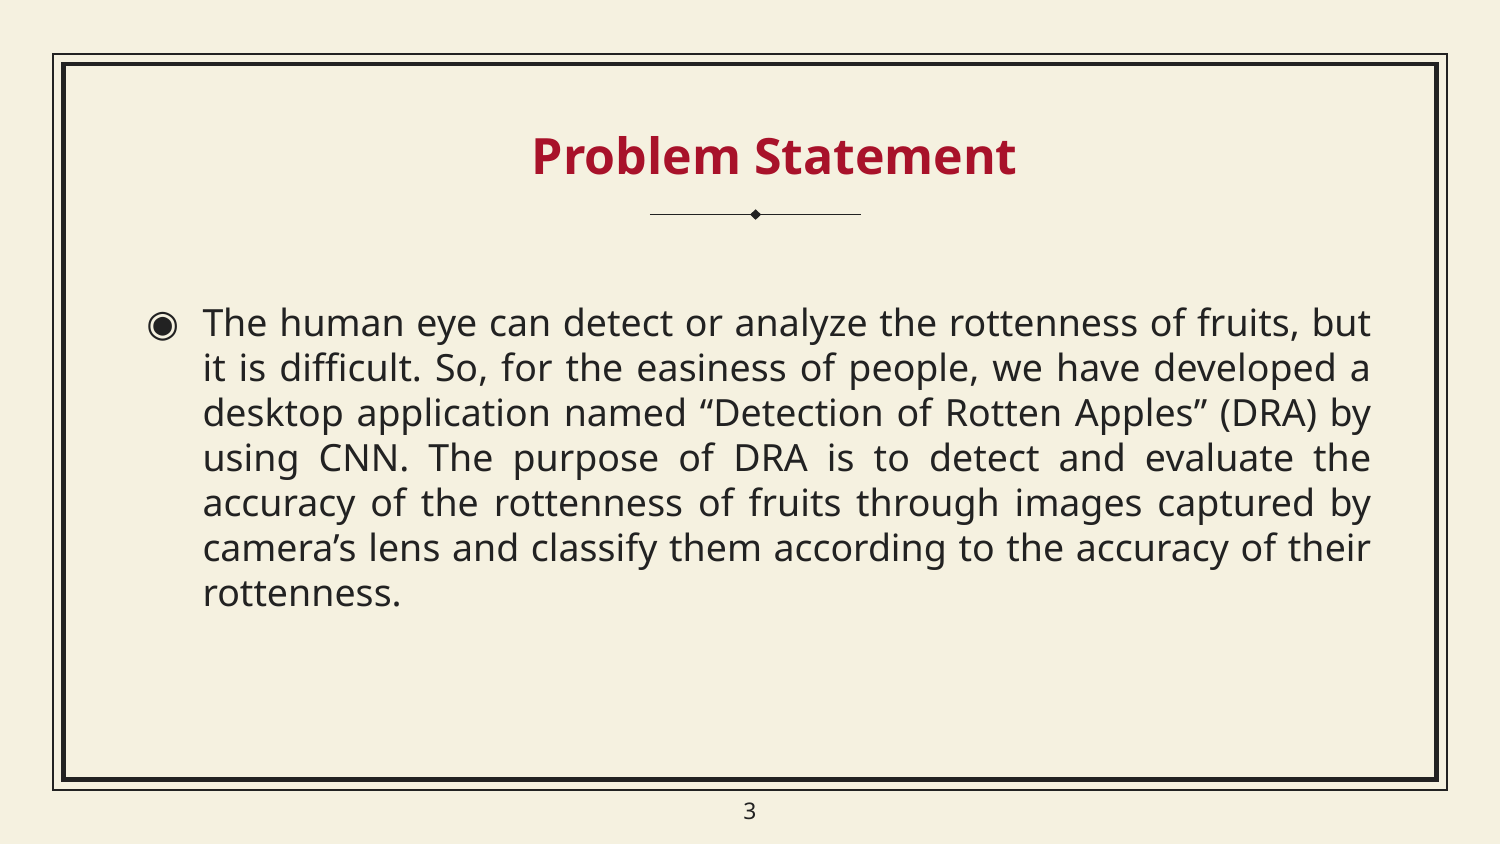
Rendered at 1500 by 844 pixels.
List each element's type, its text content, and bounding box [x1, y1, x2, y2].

list The human eye can detect or analyze the rottenness of fruits, but it is difficult. So, for the easiness of people, we have developed a desktop application named “Detection of Rotten Apples” (DRA) by using CNN. The purpose of DRA is to detect and evaluate the accuracy of the rottenness of fruits through images captured by camera’s lens and classify them according to the accuracy of their rottenness. [112, 284, 1388, 559]
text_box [649, 209, 862, 221]
title Problem Statement [137, 96, 1413, 213]
slide_number 3 [705, 781, 795, 832]
